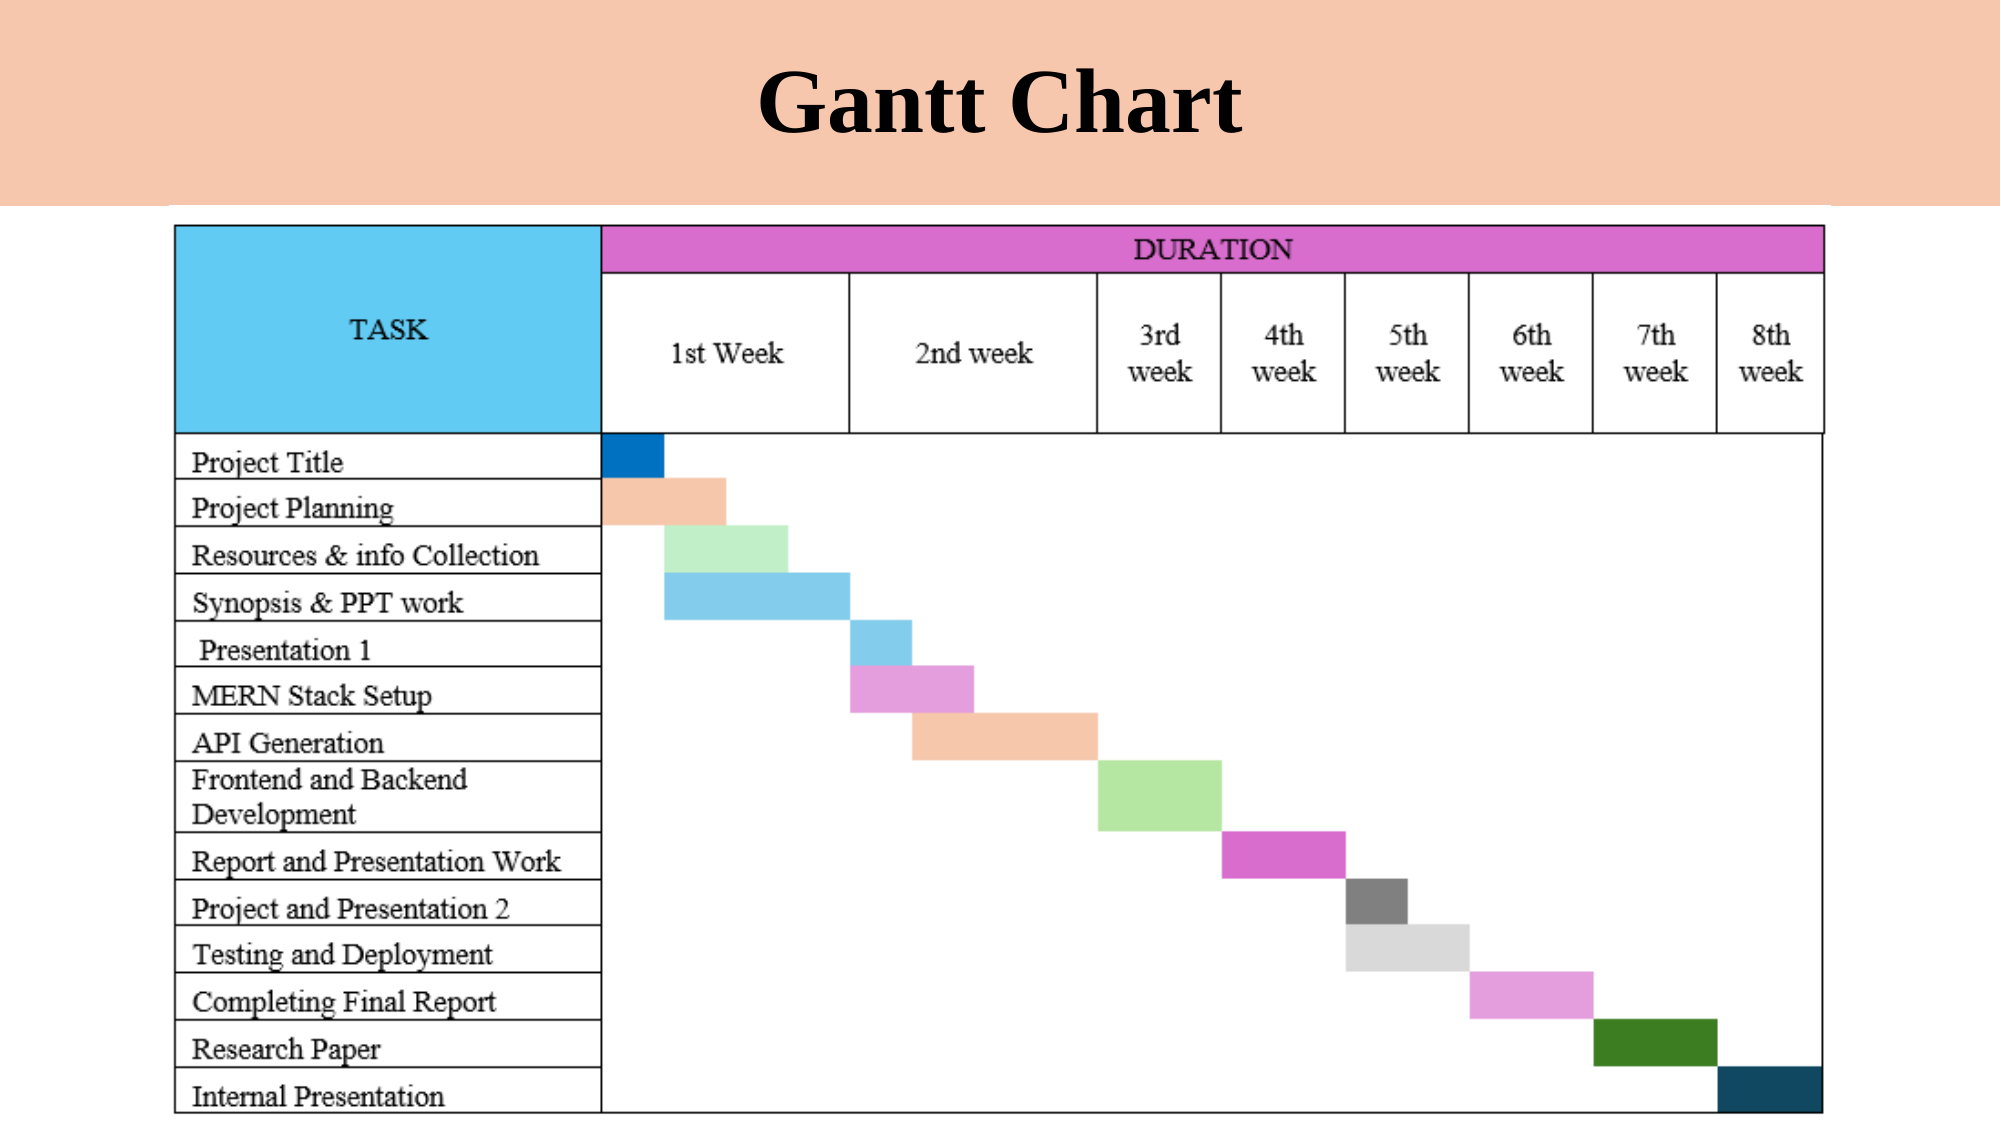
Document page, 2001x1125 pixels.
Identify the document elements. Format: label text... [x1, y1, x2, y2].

picture [169, 204, 1831, 1125]
title Gantt Chart [0, 0, 2000, 206]
